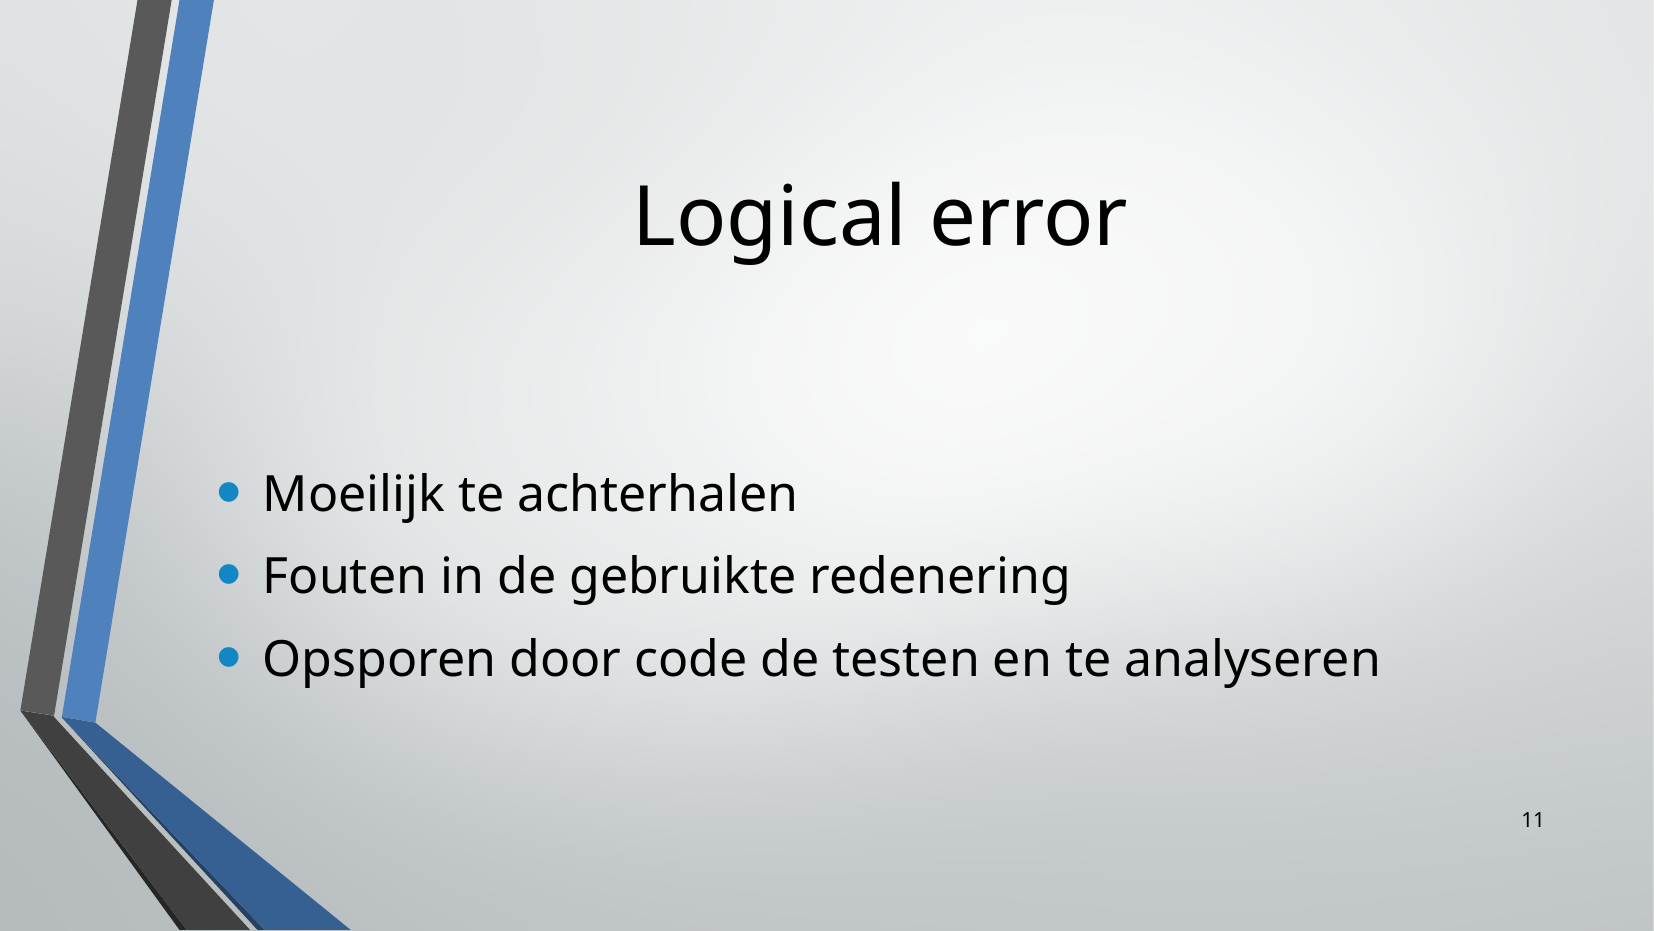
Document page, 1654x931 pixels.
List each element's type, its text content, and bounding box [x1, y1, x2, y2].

text_box Moeilijk te achterhalen Fouten in de gebruikte redenering Opsporen door code de testen en te analyseren [201, 361, 1560, 786]
text_box Logical error [201, 93, 1560, 331]
text_box 11 [1485, 795, 1560, 845]
picture [0, 0, 1654, 931]
